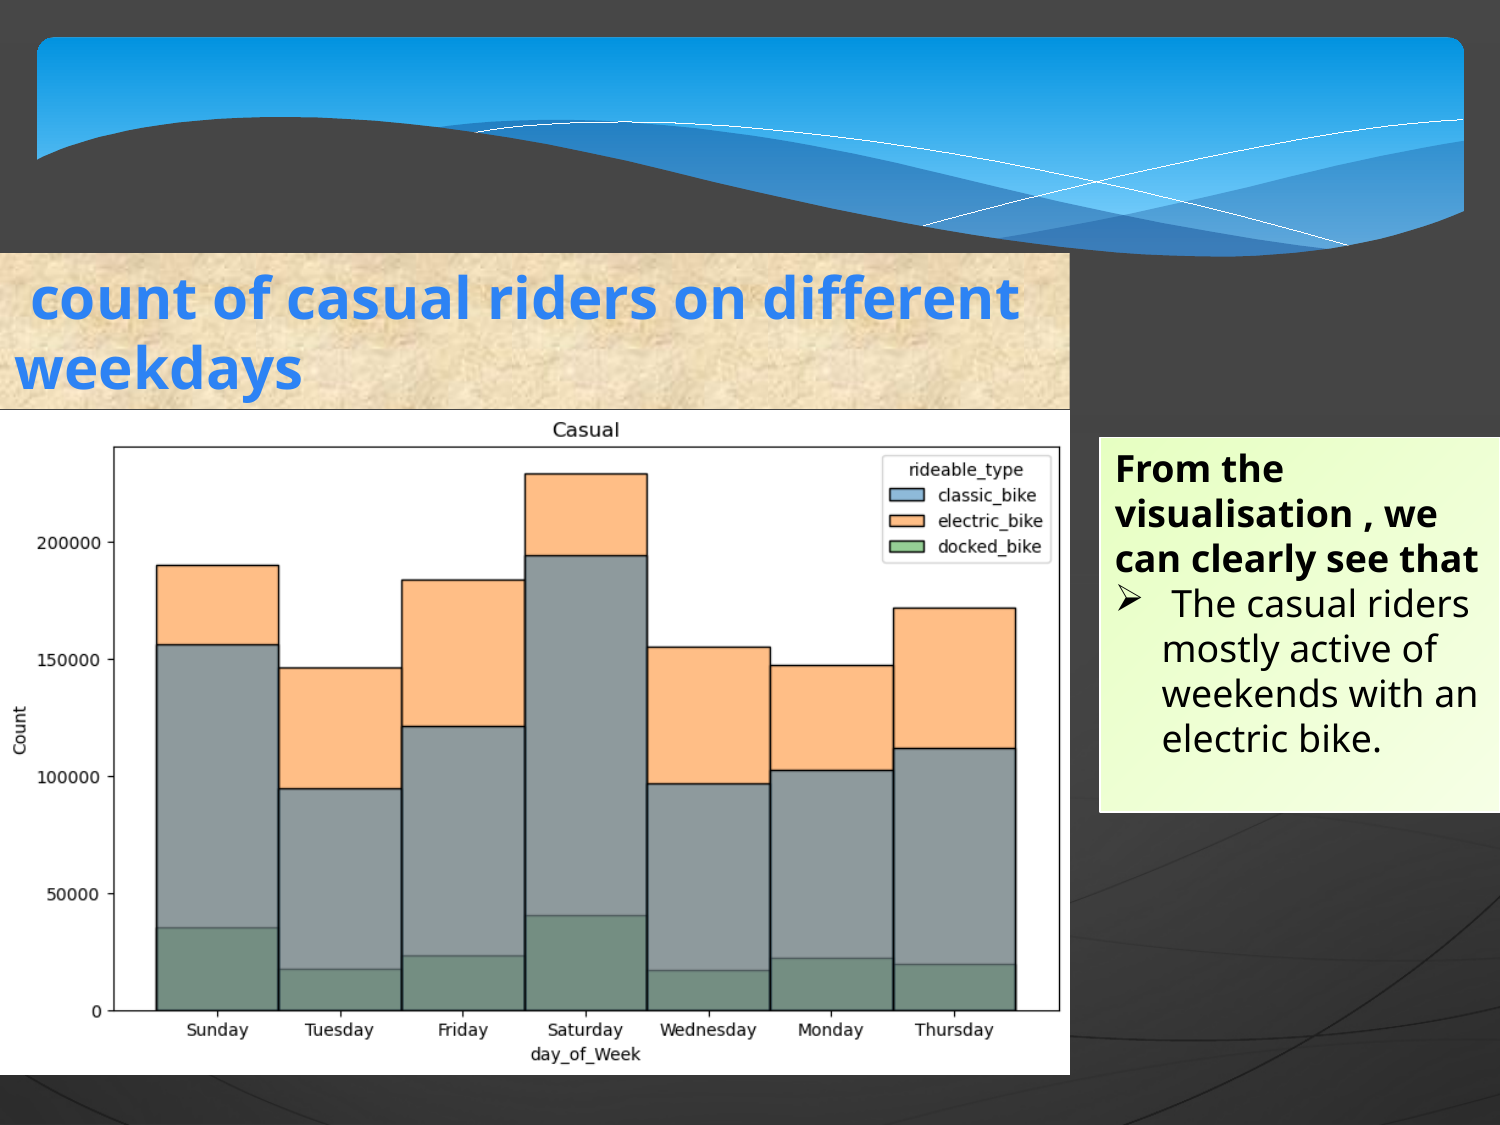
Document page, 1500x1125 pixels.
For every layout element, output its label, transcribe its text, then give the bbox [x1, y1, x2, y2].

text_box From the visualisation , we can clearly see that The casual riders mostly active of weekends with an electric bike. [1099, 437, 1500, 813]
text_box count of casual riders on different weekdays [0, 253, 1070, 409]
picture [0, 409, 1070, 1076]
